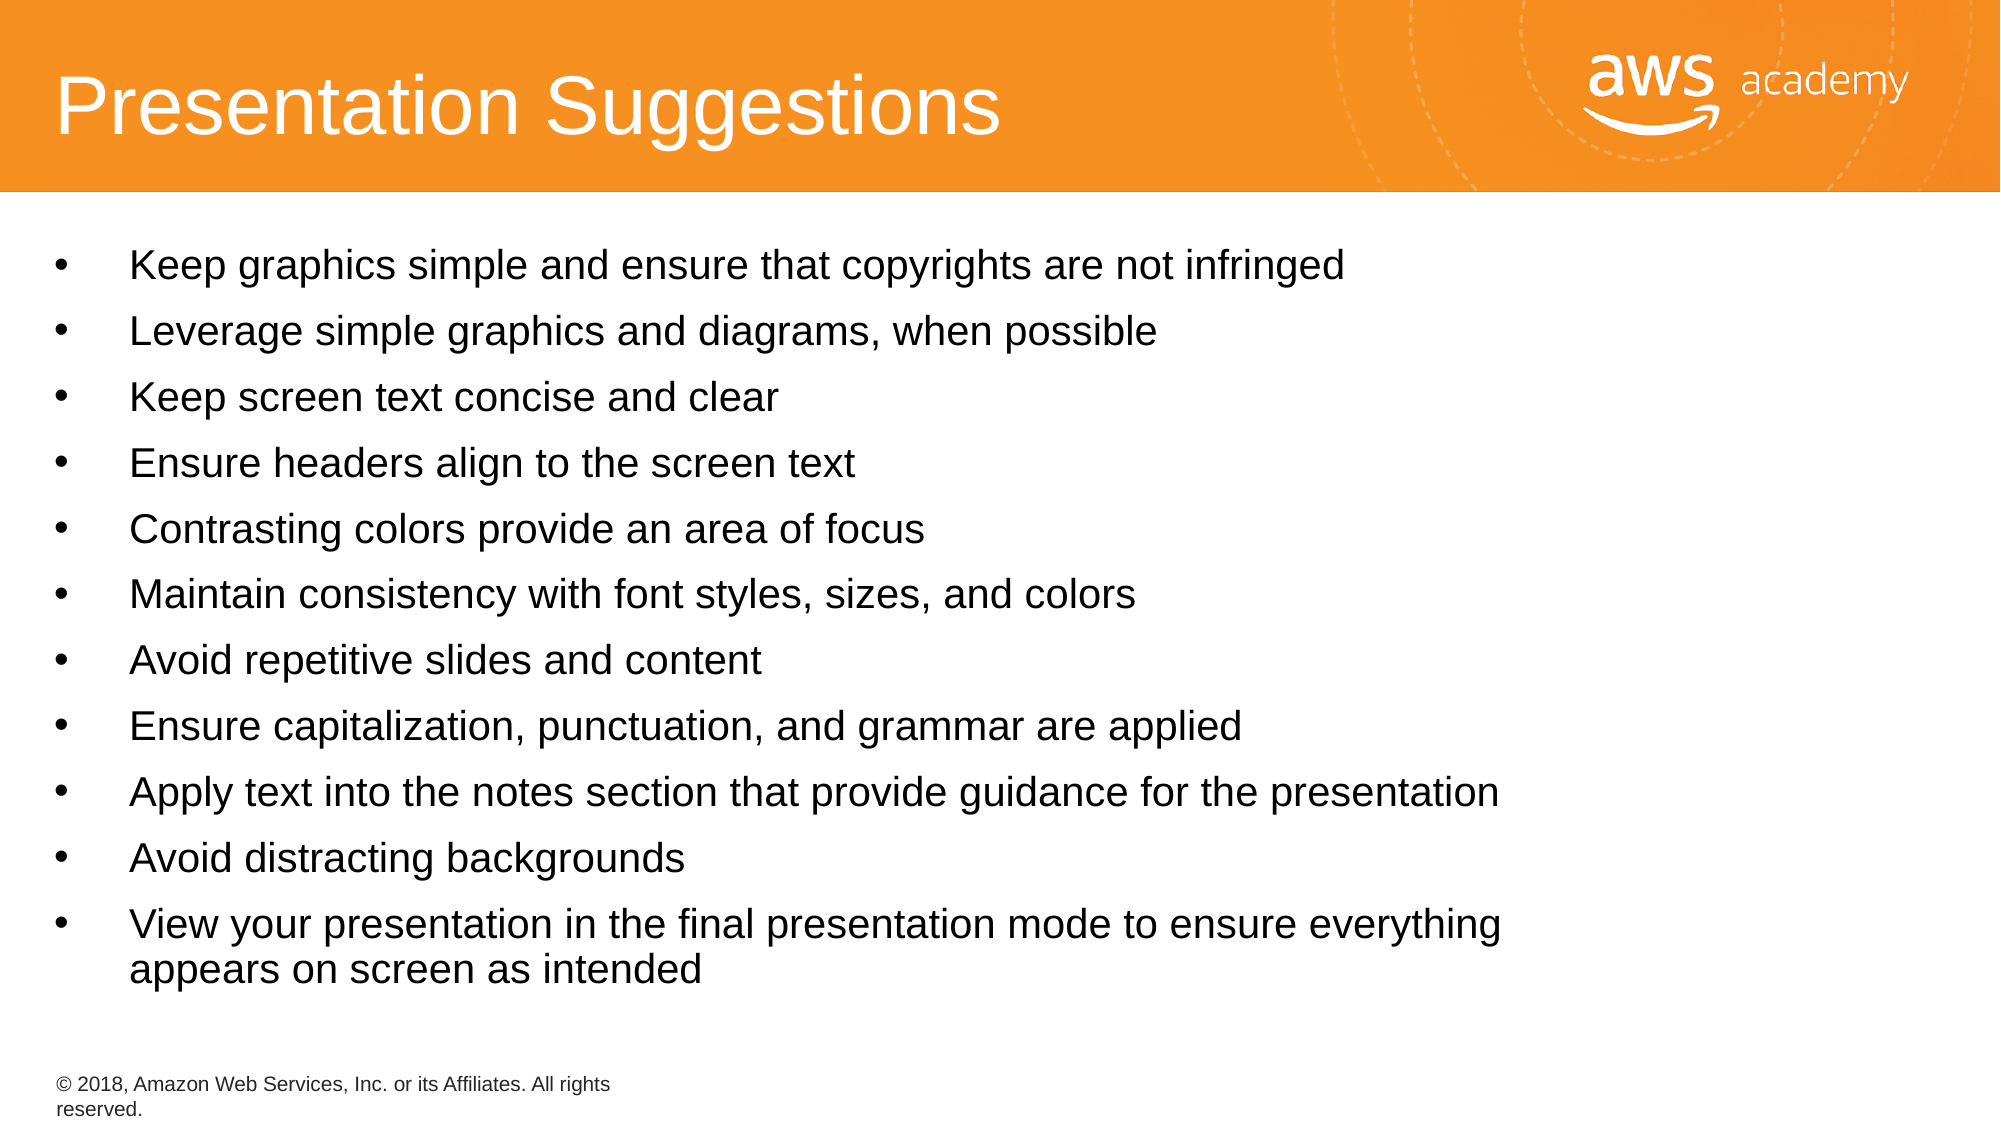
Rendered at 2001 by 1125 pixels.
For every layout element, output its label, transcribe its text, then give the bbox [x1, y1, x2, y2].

list Keep graphics simple and ensure that copyrights are not infringed Leverage simple graphics and diagrams, when possible Keep screen text concise and clear Ensure headers align to the screen text Contrasting colors provide an area of focus Maintain consistency with font styles, sizes, and colors Avoid repetitive slides and content Ensure capitalization, punctuation, and grammar are applied Apply text into the notes section that provide guidance for the presentation Avoid distracting backgrounds View your presentation in the final presentation mode to ensure everything appears on screen as intended [39, 236, 1555, 1043]
picture [0, 0, 2000, 1125]
title Presentation Suggestions [39, 43, 1863, 172]
